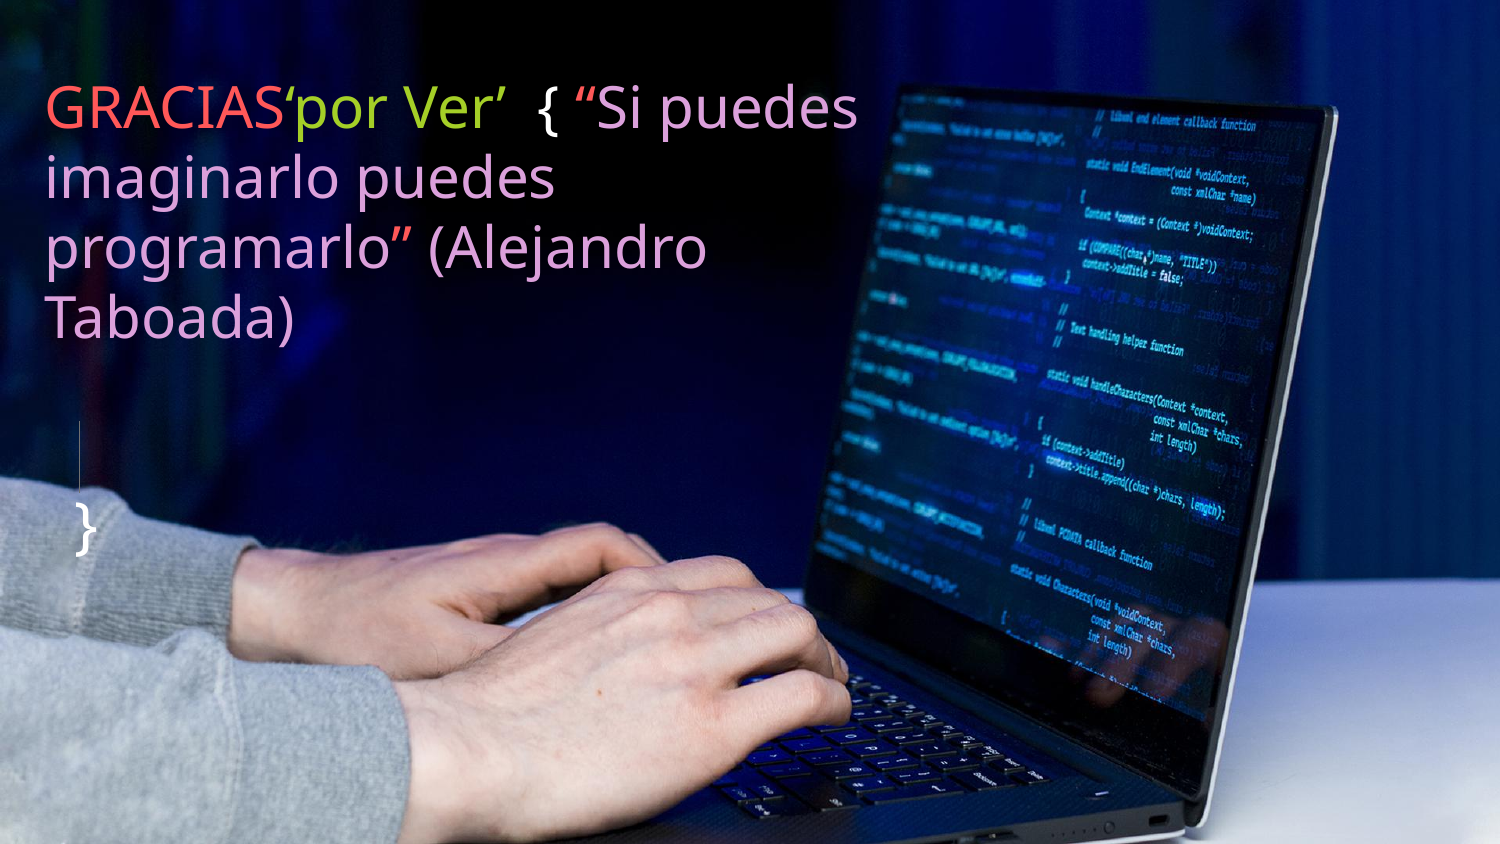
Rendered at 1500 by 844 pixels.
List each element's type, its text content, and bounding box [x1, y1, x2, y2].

title GRACIAS‘por Ver’ { “Si puedes imaginarlo puedes programarlo” (Alejandro Taboada) [29, 12, 924, 479]
picture [0, 0, 1500, 844]
text_box } [44, 469, 128, 575]
